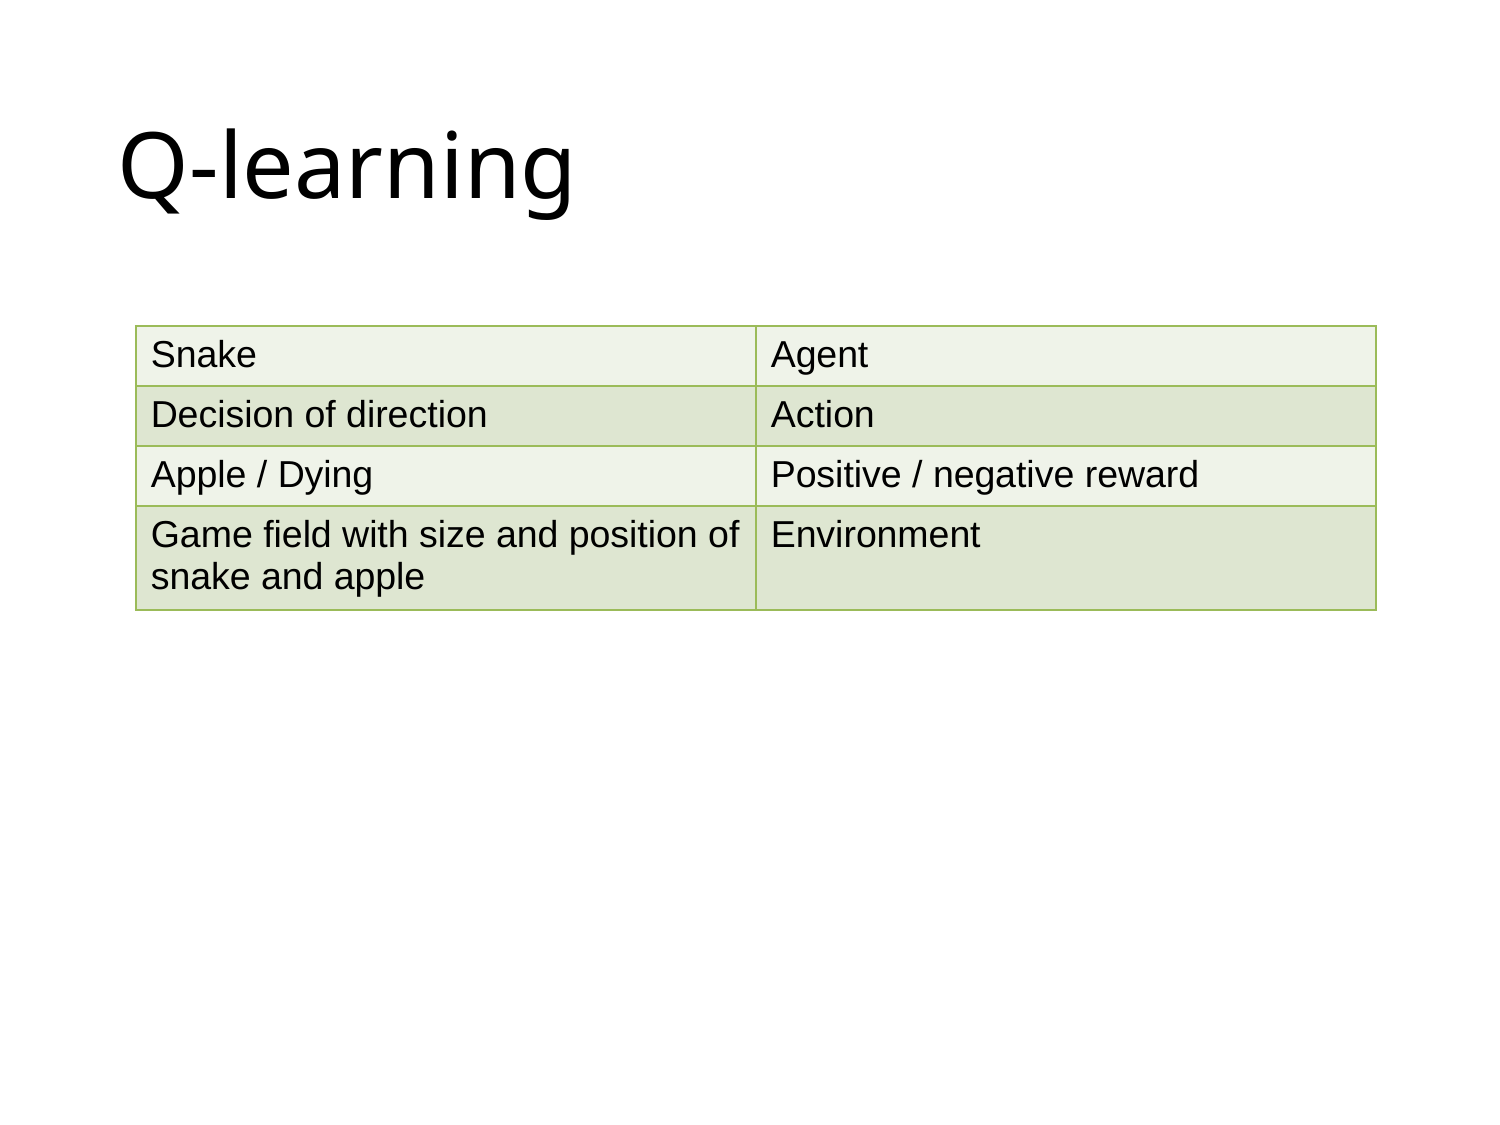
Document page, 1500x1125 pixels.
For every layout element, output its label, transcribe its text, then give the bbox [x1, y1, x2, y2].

text_box Q-learning [103, 59, 1397, 278]
table_cell Game field with size and position of snake and apple [137, 507, 755, 609]
text_box [103, 299, 1397, 1014]
table_cell Action [757, 387, 1375, 445]
table_cell Apple / Dying [137, 447, 755, 505]
table_header Snake [137, 327, 755, 385]
table_cell Positive / negative reward [757, 447, 1375, 505]
table_header Agent [757, 327, 1375, 385]
table_cell Environment [757, 507, 1375, 609]
table_cell Decision of direction [137, 387, 755, 445]
